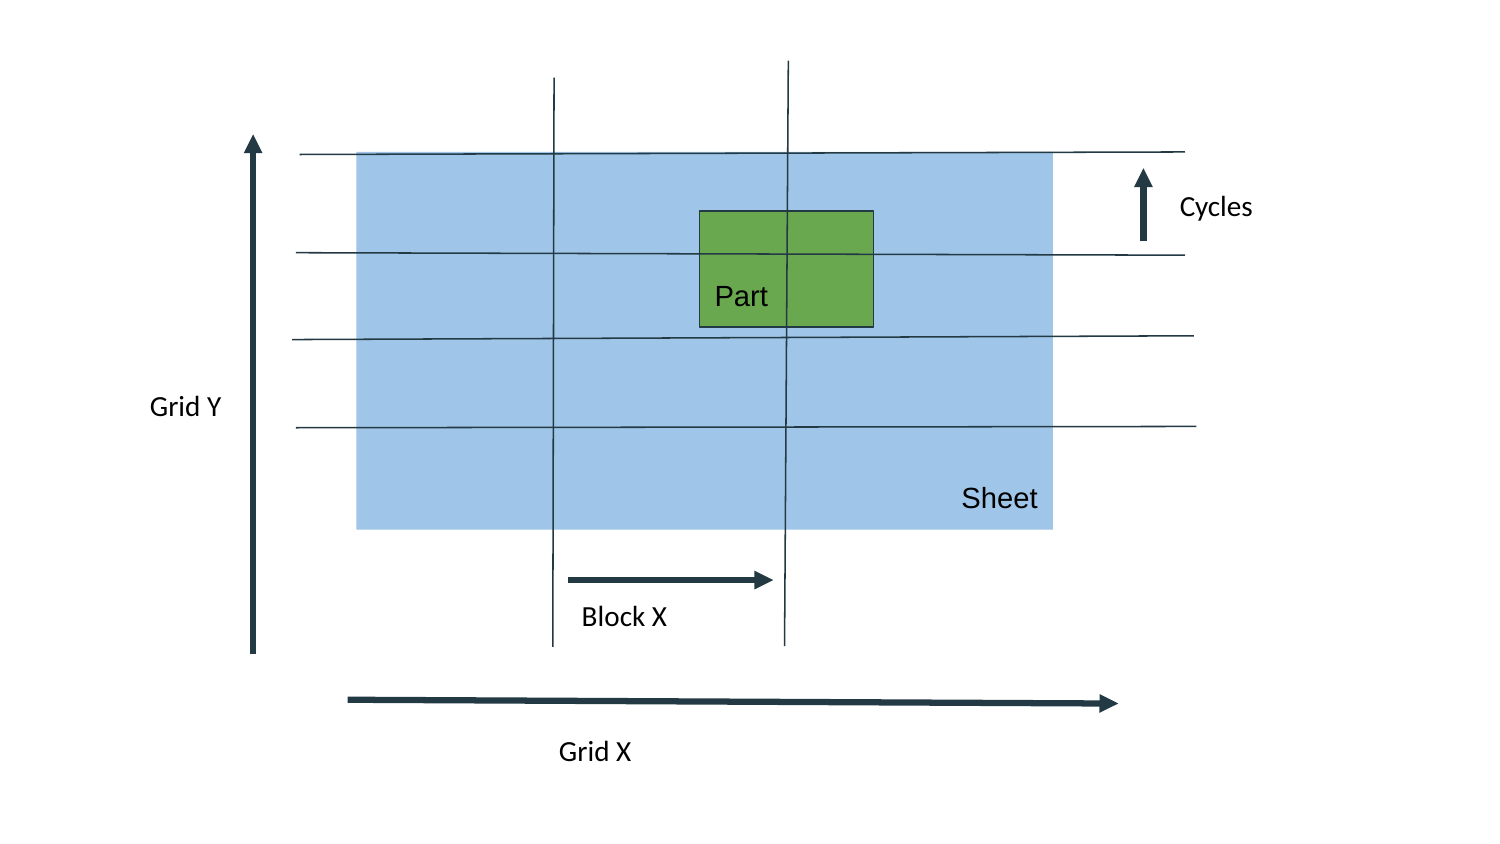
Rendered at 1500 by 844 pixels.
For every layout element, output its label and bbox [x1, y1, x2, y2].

text_box [134, 60, 1339, 784]
